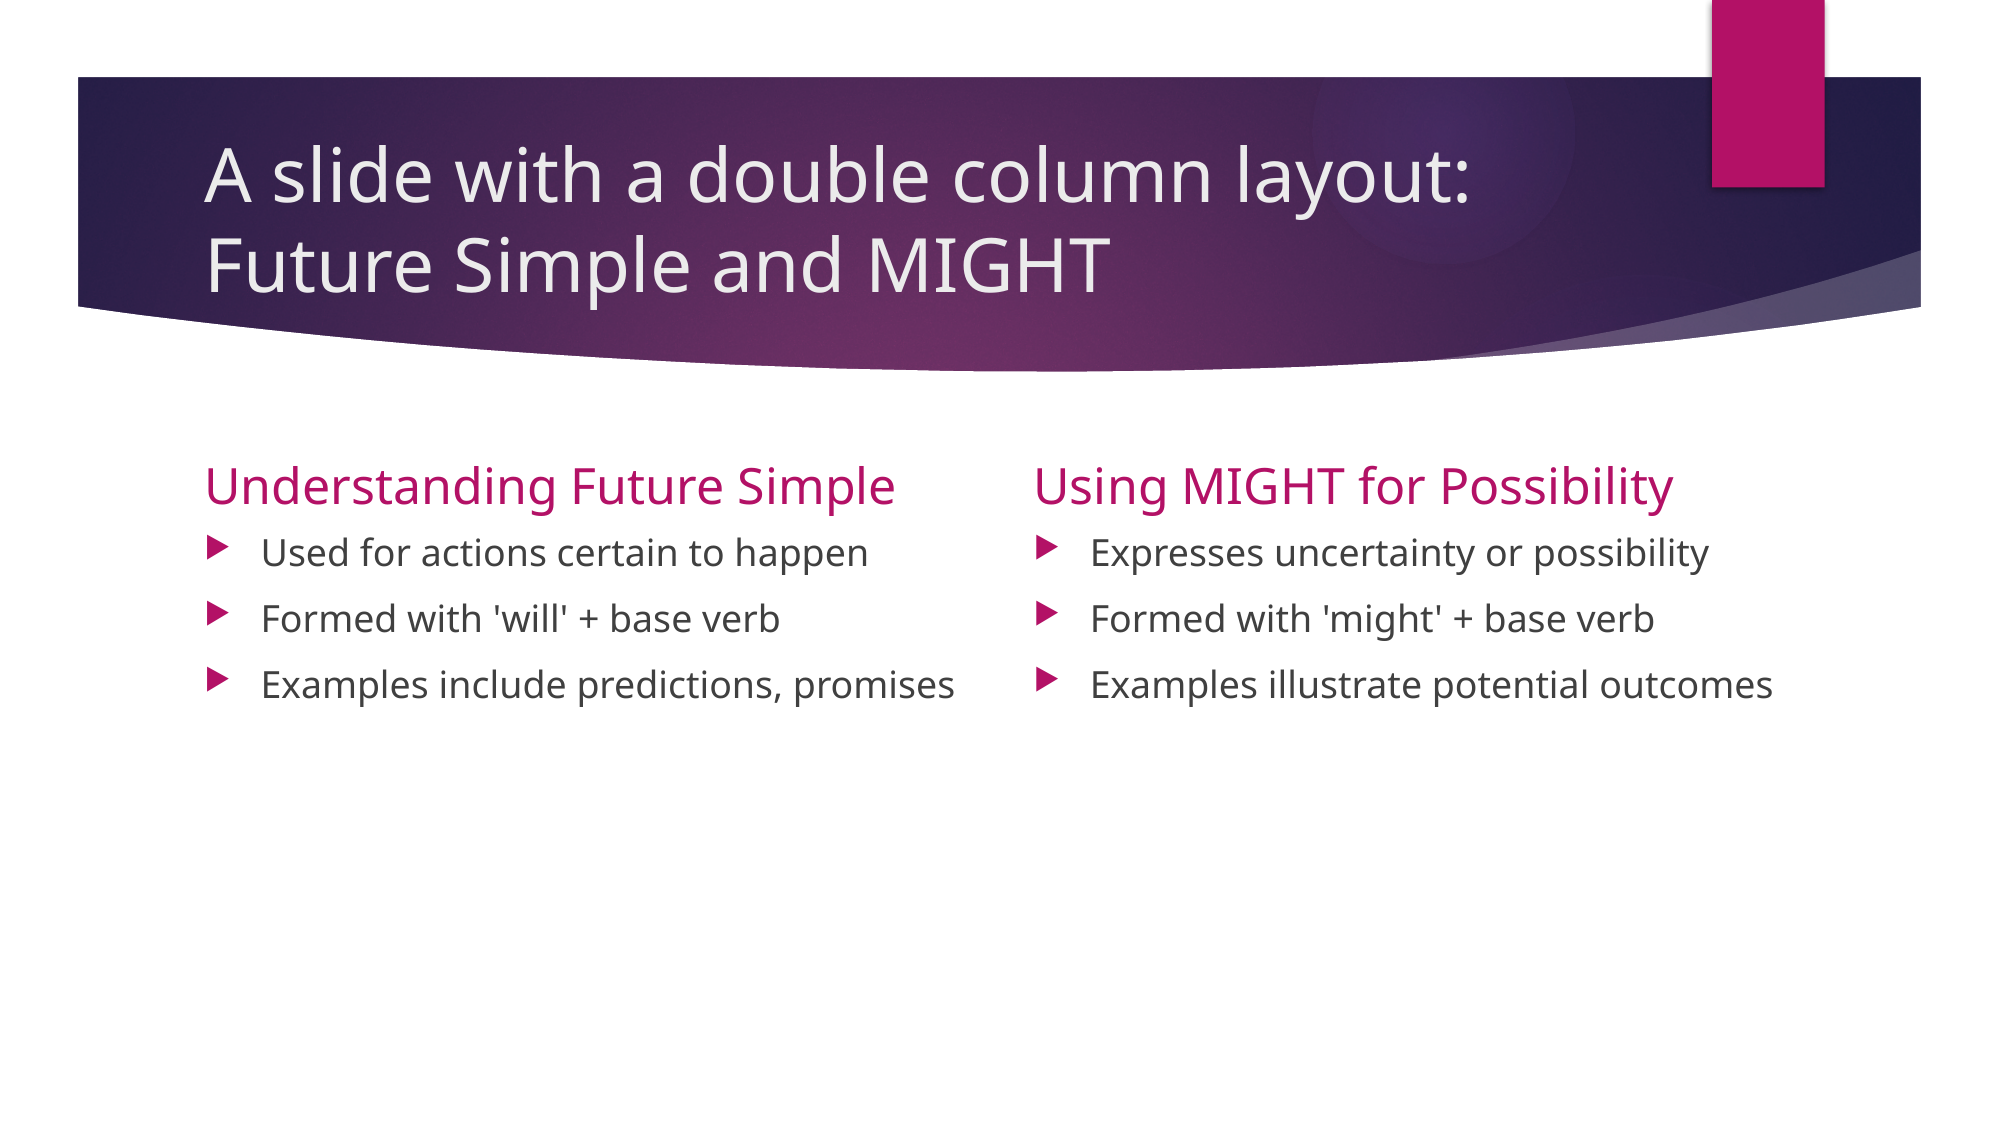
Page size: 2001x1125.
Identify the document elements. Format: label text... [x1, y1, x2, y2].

list Using MIGHT for Possibility [1018, 427, 1810, 521]
list Used for actions certain to happen Formed with 'will' + base verb Examples include predictions, promises [189, 521, 981, 988]
list Understanding Future Simple [189, 427, 981, 521]
title A slide with a double column layout: Future Simple and MIGHT [189, 159, 1627, 276]
list Expresses uncertainty or possibility Formed with 'might' + base verb Examples illustrate potential outcomes [1018, 521, 1810, 988]
